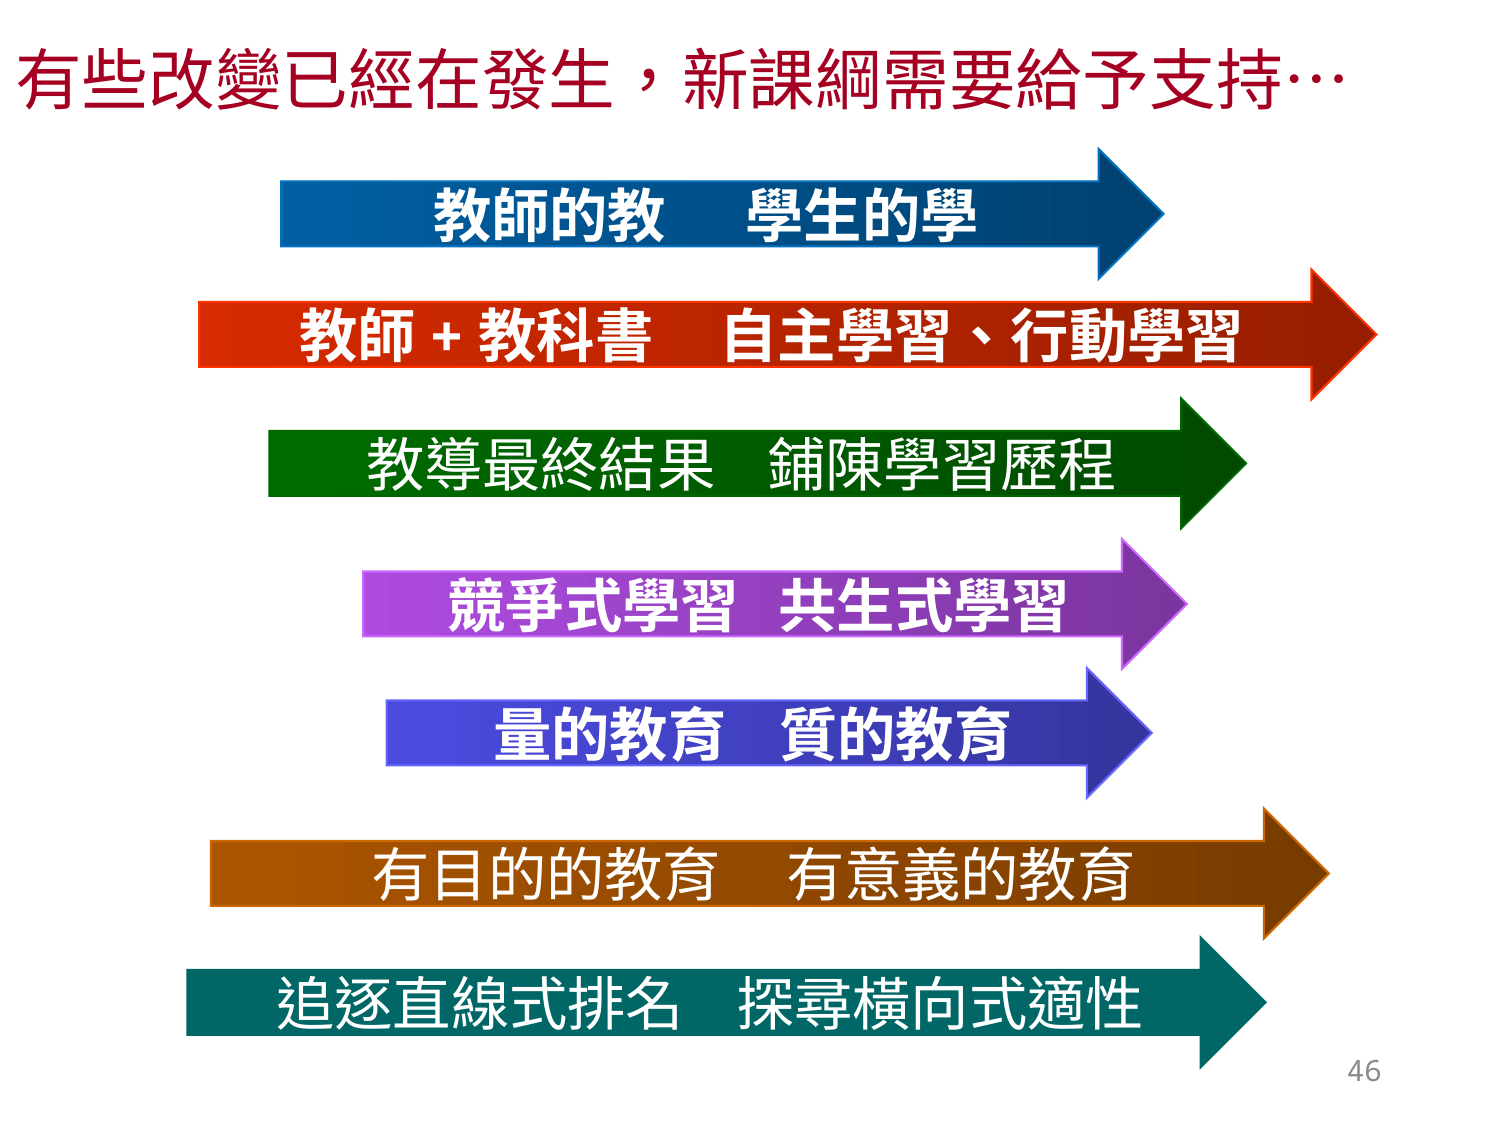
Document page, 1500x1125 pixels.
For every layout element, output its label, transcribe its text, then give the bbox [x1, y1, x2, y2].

text_box 追逐直線式排名 探尋橫向式適性 [186, 934, 1268, 1070]
text_box 教師+教科書 自主學習、行動學習 [198, 266, 1378, 402]
text_box 量的教育 質的教育 [385, 665, 1154, 801]
title 有些改變已經在發生，新課綱需要給予支持… [0, 19, 1465, 147]
text_box 有目的的教育 有意義的教育 [209, 806, 1331, 941]
text_box 教導最終結果 鋪陳學習歷程 [268, 395, 1248, 531]
text_box 競爭式學習 共生式學習 [362, 536, 1189, 672]
text_box 教師的教 學生的學 [280, 146, 1165, 282]
slide_number 46 [1059, 1042, 1397, 1103]
